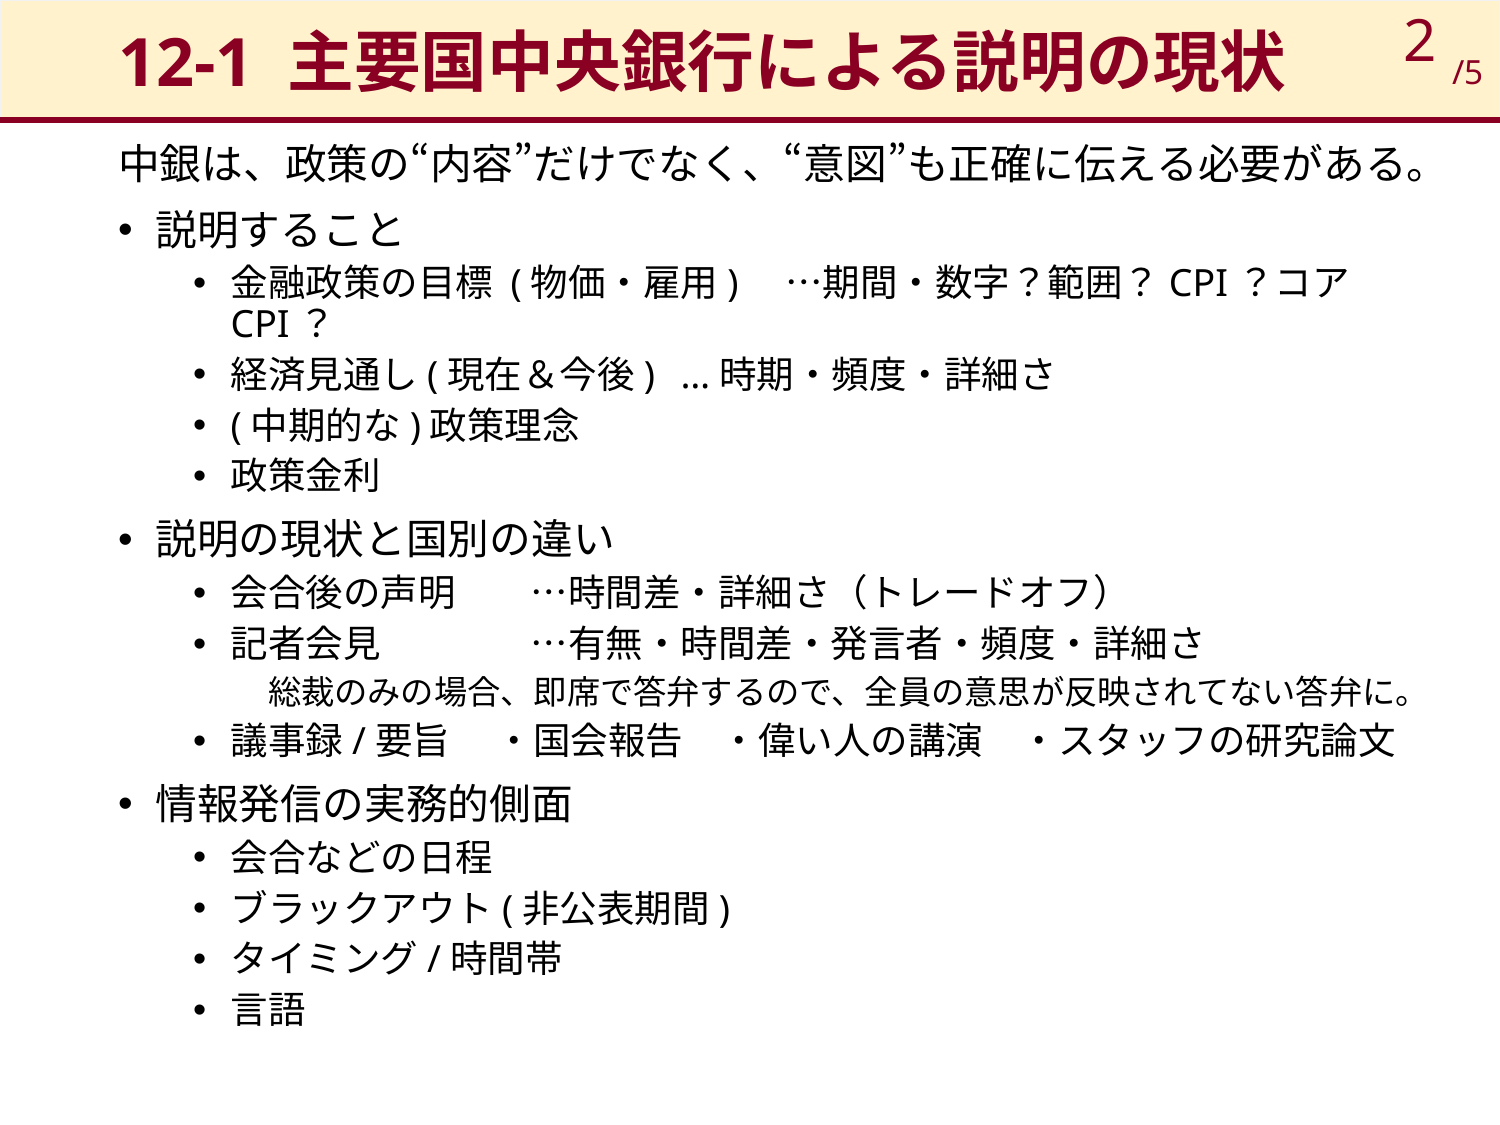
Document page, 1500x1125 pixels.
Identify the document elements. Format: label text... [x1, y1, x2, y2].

title 12-1 主要国中央銀行による説明の現状 [103, 11, 1397, 118]
footer /5 [1394, 41, 1499, 102]
slide_number 2 [1114, 12, 1452, 73]
list 中銀は、政策の“内容”だけでなく、“意図”も正確に伝える必要がある。 説明すること 金融政策の目標 (物価・雇用) …期間・数字？範囲？CPI？コアCPI？ 経済見通し(現在＆今後) …時期・頻度・詳細さ (中期的な)政策理念 政策金利 説明の現状と国別の違い 会合後の声明 …時間差・詳細さ（トレードオフ） 記者会見 …有無・時間差・発言者・頻度・詳細さ 総裁のみの場合、即席で答弁するので、全員の意思が反映されてない答弁に。 議事録/要旨 ・国会報告 ・偉い人の講演 ・スタッフの研究論文 情報発信の実務的側面 会合などの日程 ブラックアウト(非公表期間) タイミング/時間帯 言語 [103, 135, 1469, 1078]
